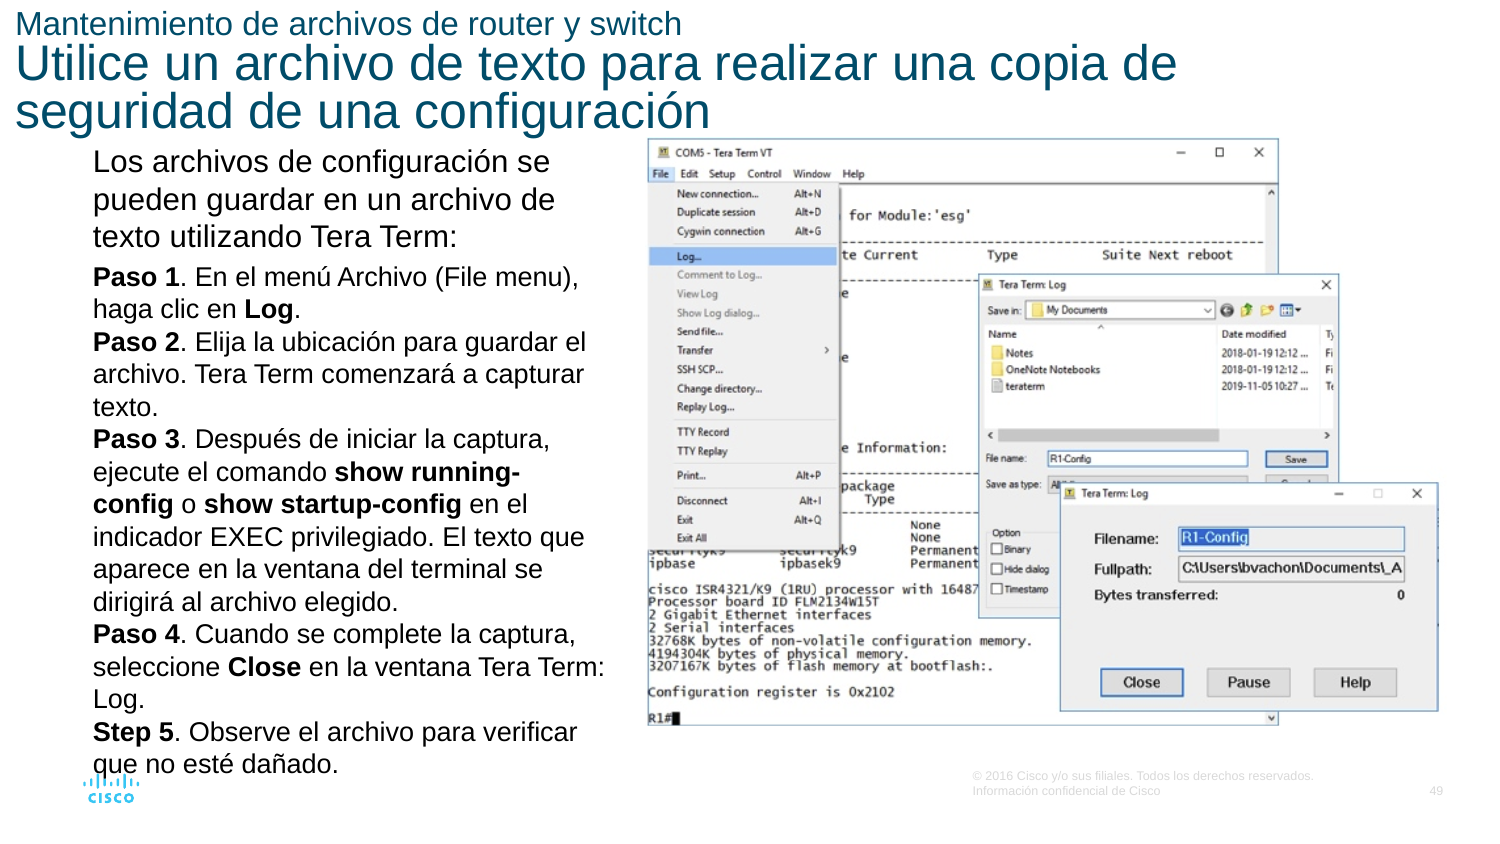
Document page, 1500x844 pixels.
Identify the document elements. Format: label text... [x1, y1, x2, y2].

title Mantenimiento de archivos de router y switch Utilice un archivo de texto para realizar una copia de seguridad de una configuración [0, 13, 1369, 134]
picture [642, 133, 1448, 726]
list Los archivos de configuración se pueden guardar en un archivo de texto utilizando Tera Term: Paso 1. En el menú Archivo (File menu), haga clic en Log. Paso 2. Elija la ubicación para guardar el archivo. Tera Term comenzará a capturar texto. Paso 3. Después de iniciar la captura, ejecute el comando show running-config o show startup-config en el indicador EXEC privilegiado. El texto que aparece en la ventana del terminal se dirigirá al archivo elegido. Paso 4. Cuando se complete la captura, seleccione Close en la ventana Tera Term: Log. Step 5. Observe el archivo para verificar que no esté dañado. [77, 133, 625, 740]
